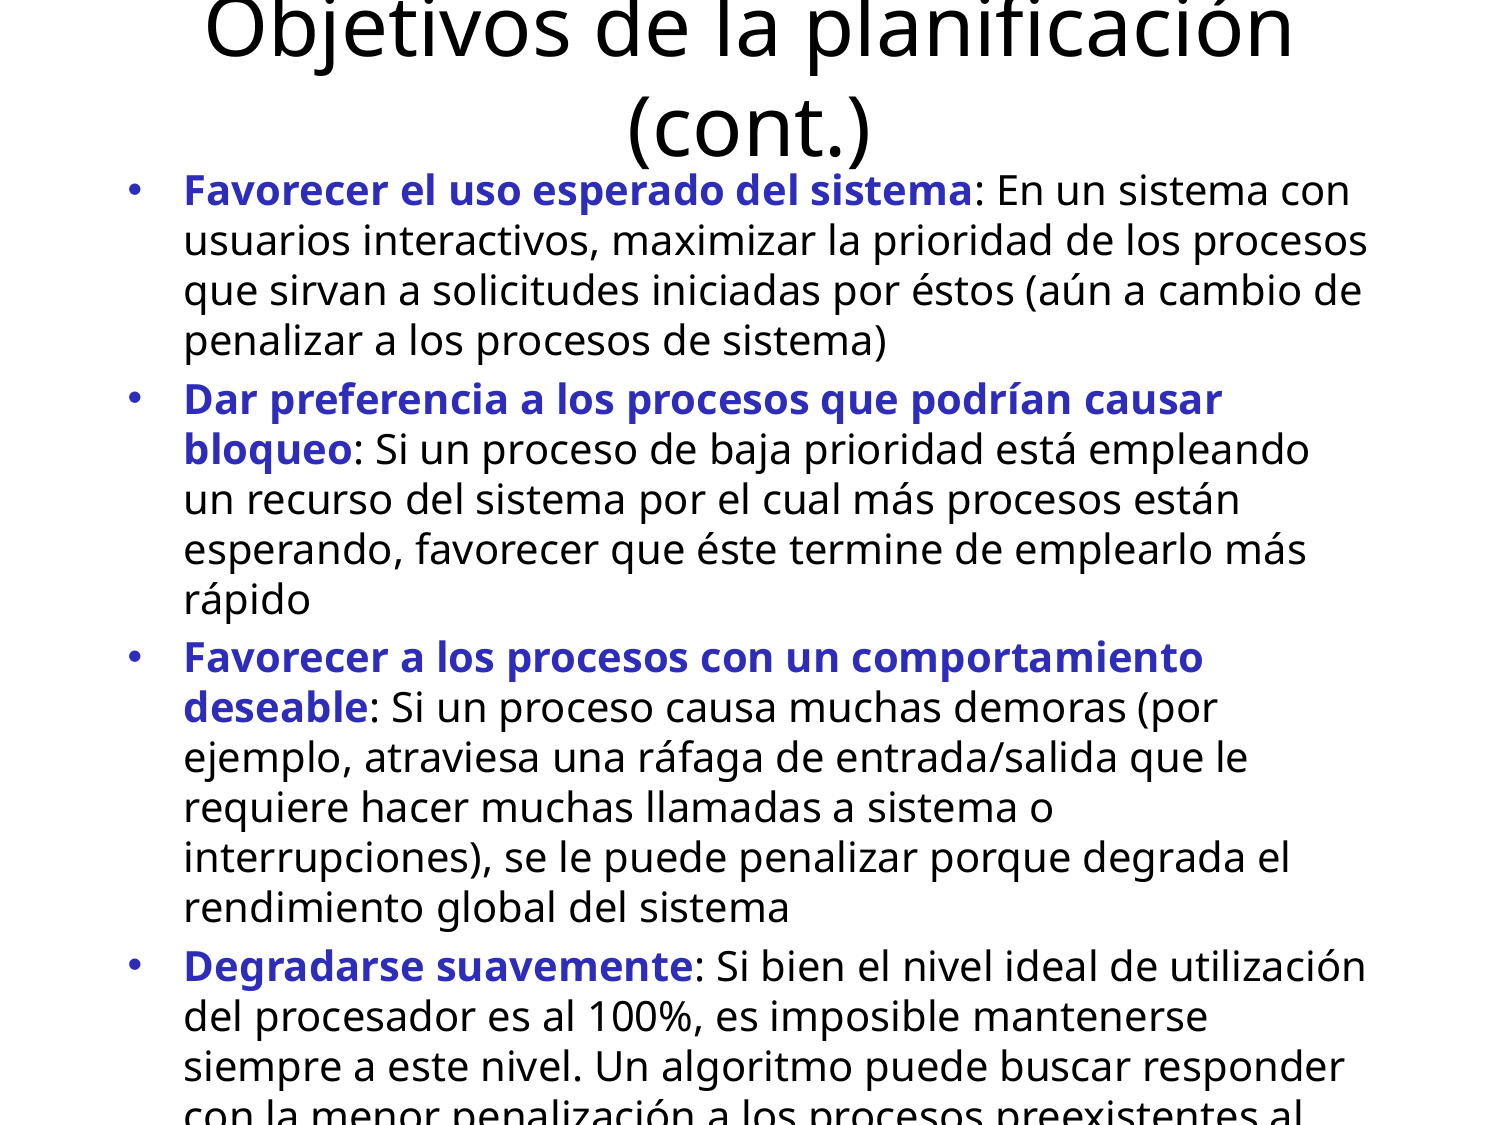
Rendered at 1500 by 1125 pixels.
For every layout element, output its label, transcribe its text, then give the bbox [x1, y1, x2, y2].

list Favorecer el uso esperado del sistema: En un sistema con usuarios interactivos, maximizar la prioridad de los procesos que sirvan a solicitudes iniciadas por éstos (aún a cambio de penalizar a los procesos de sistema) Dar preferencia a los procesos que podrían causar bloqueo: Si un proceso de baja prioridad está empleando un recurso del sistema por el cual más procesos están esperando, favorecer que éste termine de emplearlo más rápido Favorecer a los procesos con un comportamiento deseable: Si un proceso causa muchas demoras (por ejemplo, atraviesa una ráfaga de entrada/salida que le requiere hacer muchas llamadas a sistema o interrupciones), se le puede penalizar porque degrada el rendimiento global del sistema Degradarse suavemente: Si bien el nivel ideal de utilización del procesador es al 100%, es imposible mantenerse siempre a este nivel. Un algoritmo puede buscar responder con la menor penalización a los procesos preexistentes al momento de exceder este umbral [112, 156, 1388, 1071]
title Objetivos de la planificación (cont.) [112, 8, 1388, 138]
